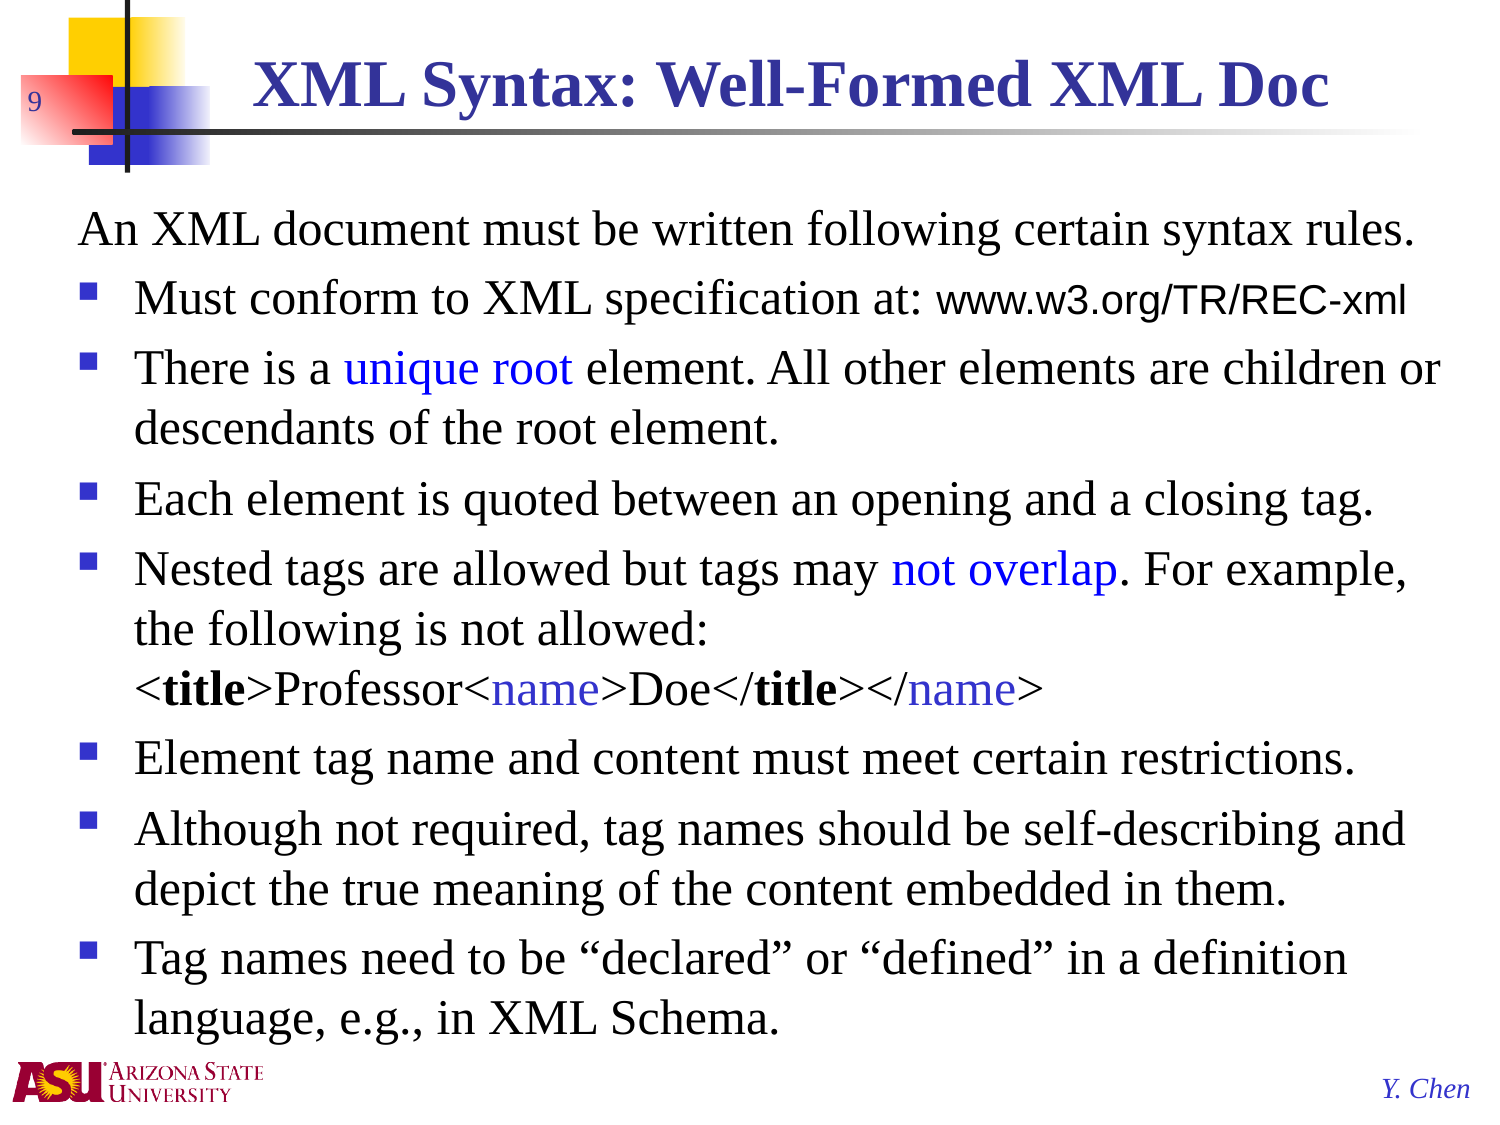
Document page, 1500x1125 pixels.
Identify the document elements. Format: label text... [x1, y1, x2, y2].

title XML Syntax: Well-Formed XML Doc [237, 24, 1488, 128]
list An XML document must be written following certain syntax rules. Must conform to XML specification at: www.w3.org/TR/REC-xml There is a unique root element. All other elements are children or descendants of the root element. Each element is quoted between an opening and a closing tag. Nested tags are allowed but tags may not overlap. For example, the following is not allowed: <title>Professor<name>Doe</title></name> Element tag name and content must meet certain restrictions. Although not required, tag names should be self-describing and depict the true meaning of the content embedded in them. Tag names need to be “declared” or “defined” in a definition language, e.g., in XML Schema. [62, 187, 1469, 1075]
slide_number 9 [12, 49, 138, 126]
picture [12, 1062, 263, 1102]
